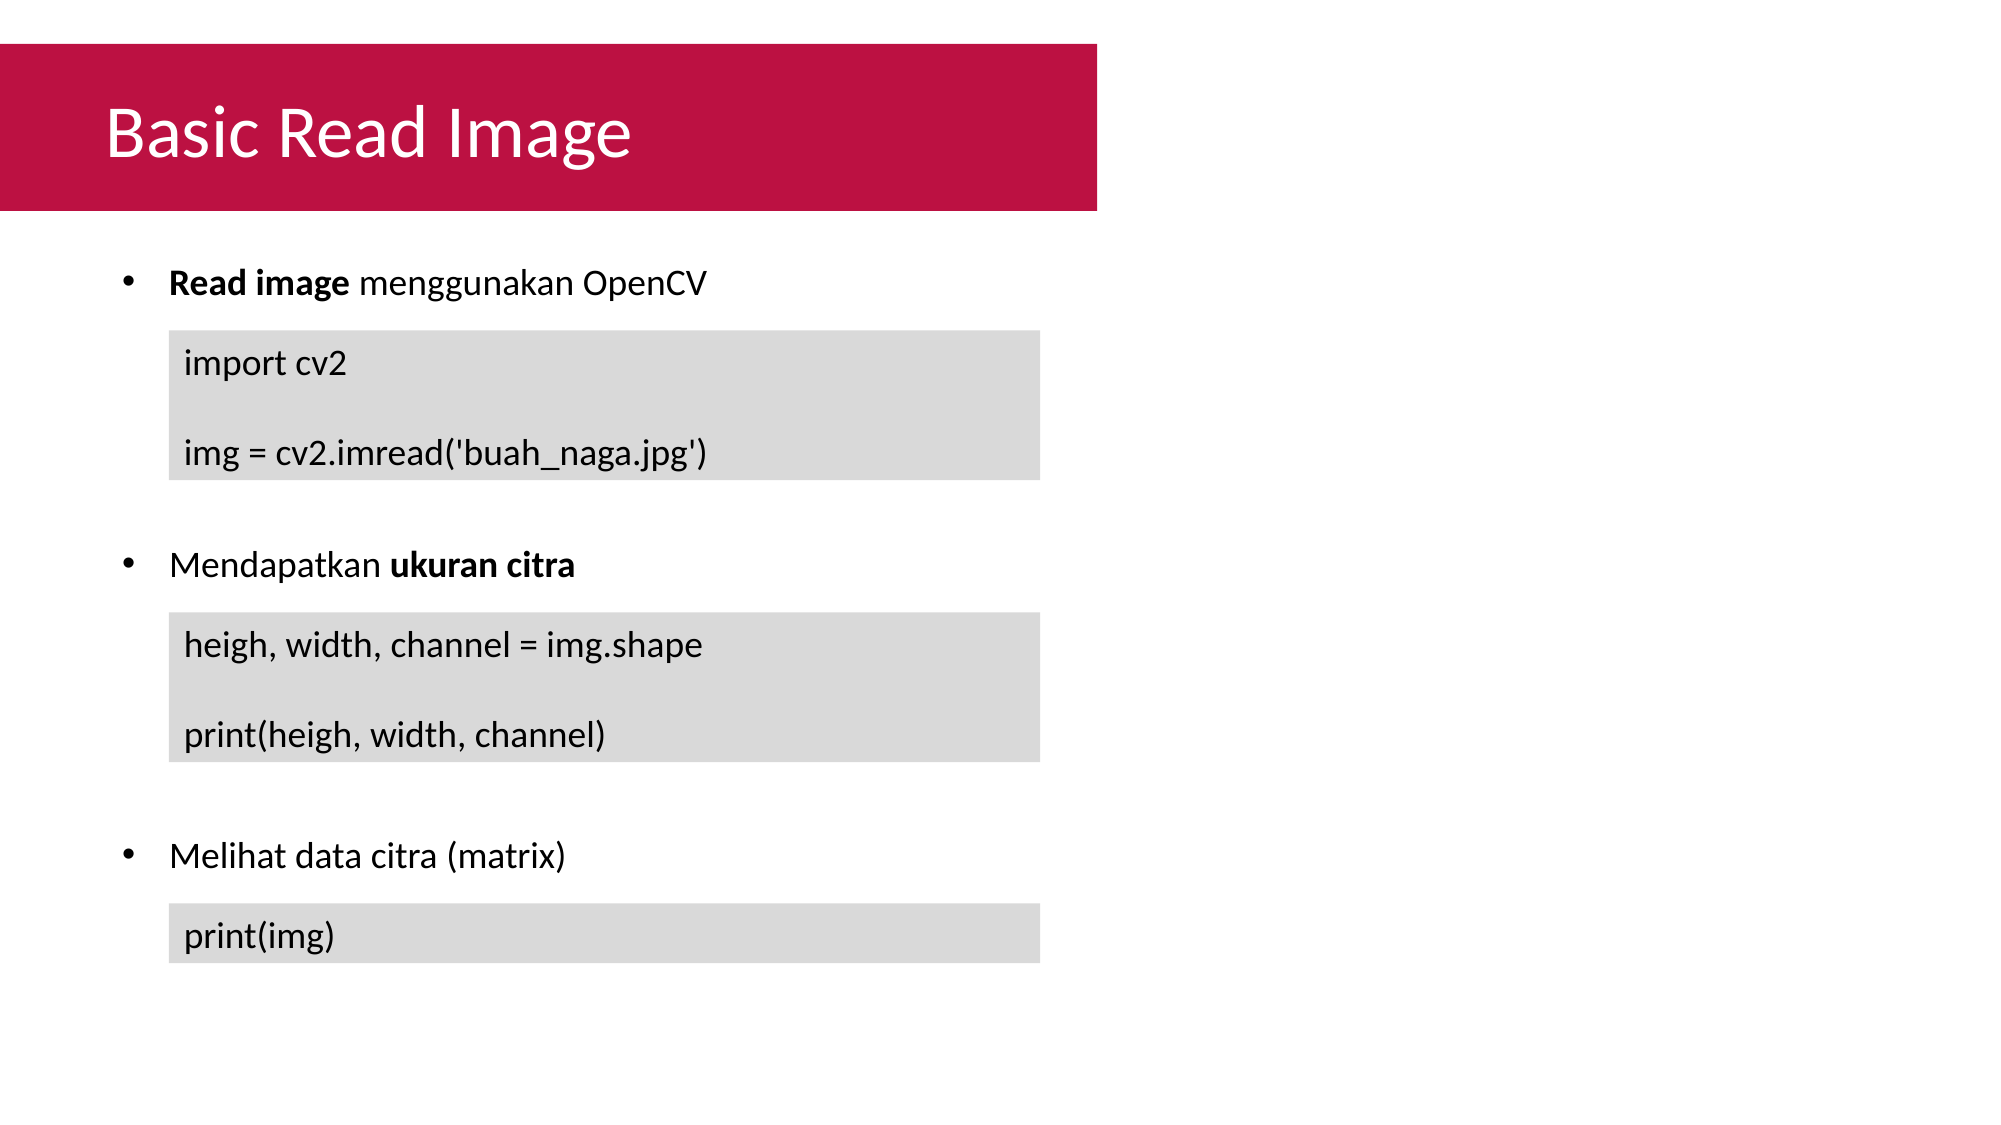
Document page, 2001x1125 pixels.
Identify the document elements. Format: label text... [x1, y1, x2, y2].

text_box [107, 823, 1462, 964]
text_box Basic Read Image [90, 74, 666, 180]
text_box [107, 532, 1462, 764]
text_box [107, 250, 1462, 482]
text_box [0, 43, 1098, 212]
